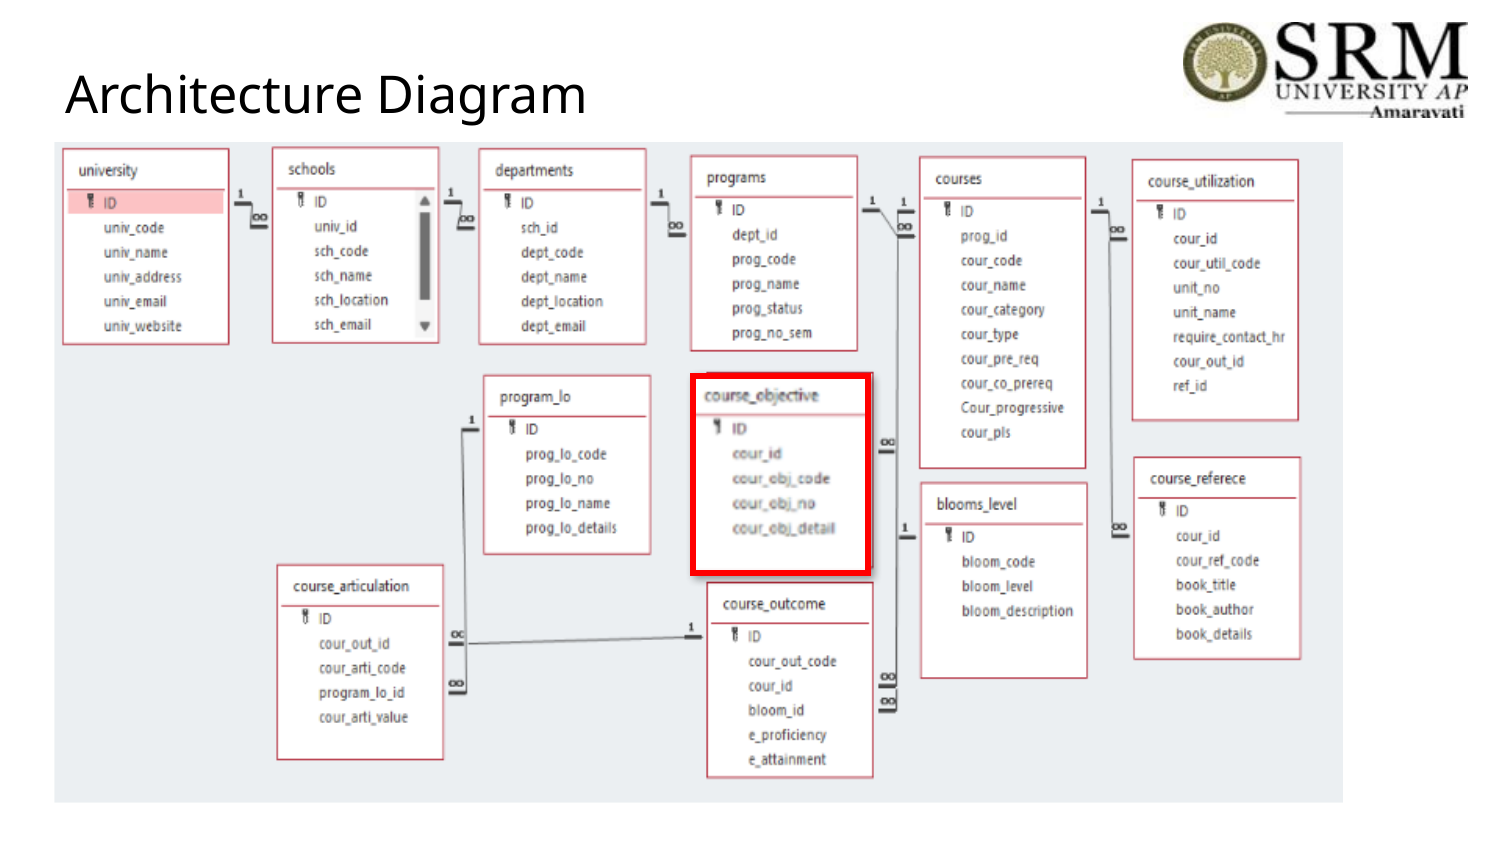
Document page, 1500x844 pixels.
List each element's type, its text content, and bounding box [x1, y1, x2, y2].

title Architecture Diagram [63, 59, 1437, 203]
picture [49, 142, 1343, 806]
picture [1183, 22, 1468, 118]
